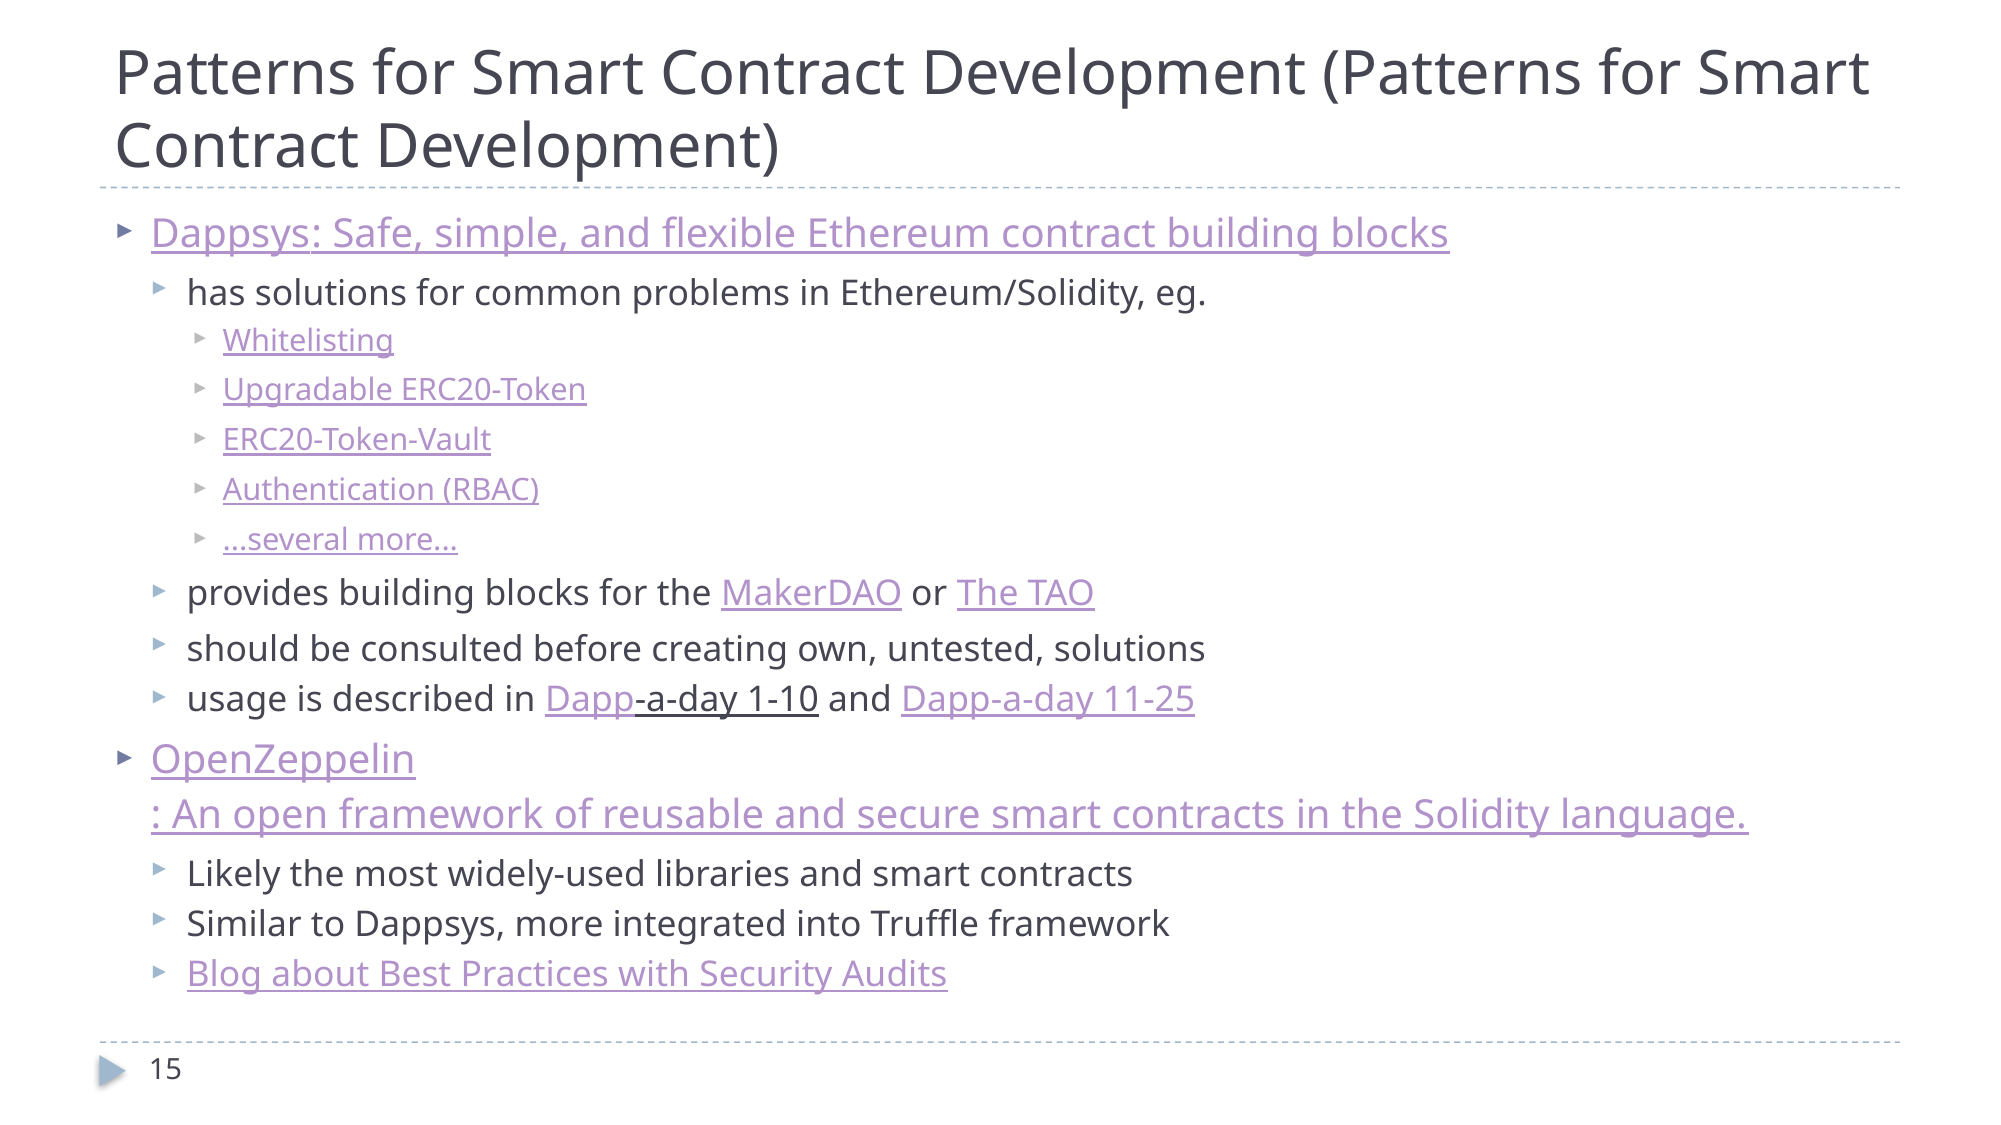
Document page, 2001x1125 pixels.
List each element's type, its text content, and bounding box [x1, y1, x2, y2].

title Patterns for Smart Contract Development (Patterns for Smart Contract Development) [99, 24, 1900, 188]
list Dappsys: Safe, simple, and flexible Ethereum contract building blocks has solutions for common problems in Ethereum/Solidity, eg. Whitelisting Upgradable ERC20-Token ERC20-Token-Vault Authentication (RBAC) ...several more... provides building blocks for the MakerDAO or The TAO should be consulted before creating own, untested, solutions usage is described in Dapp-a-day 1-10 and Dapp-a-day 11-25 OpenZeppelin: An open framework of reusable and secure smart contracts in the Solidity language. Likely the most widely-used libraries and smart contracts Similar to Dappsys, more integrated into Truffle framework Blog about Best Practices with Security Audits [99, 200, 1900, 1010]
slide_number 15 [133, 1042, 568, 1103]
